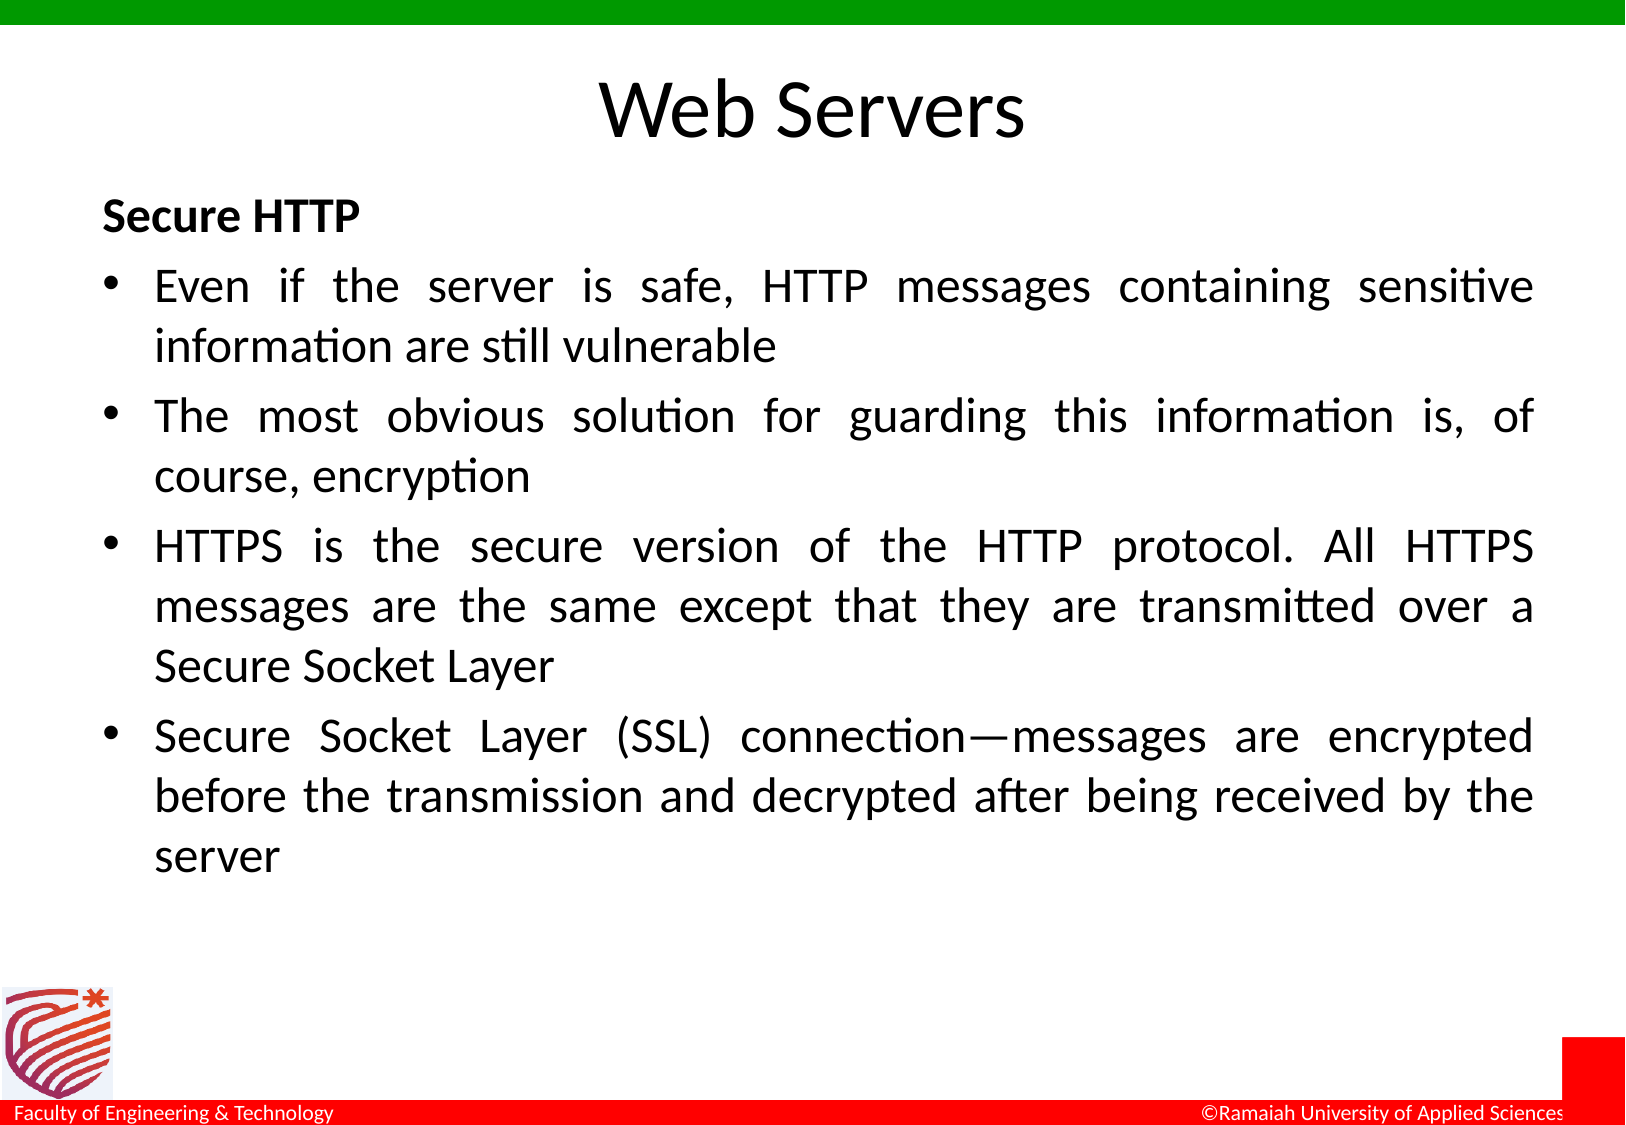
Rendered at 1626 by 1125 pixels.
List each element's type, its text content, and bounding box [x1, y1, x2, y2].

list Secure HTTP Even if the server is safe, HTTP messages containing sensitive information are still vulnerable The most obvious solution for guarding this information is, of course, encryption HTTPS is the secure version of the HTTP protocol. All HTTPS messages are the same except that they are transmitted over a Secure Socket Layer Secure Socket Layer (SSL) connection—messages are encrypted before the transmission and decrypted after being received by the server [87, 174, 1550, 1063]
title Web Servers [81, 45, 1544, 233]
picture [2, 987, 113, 1100]
